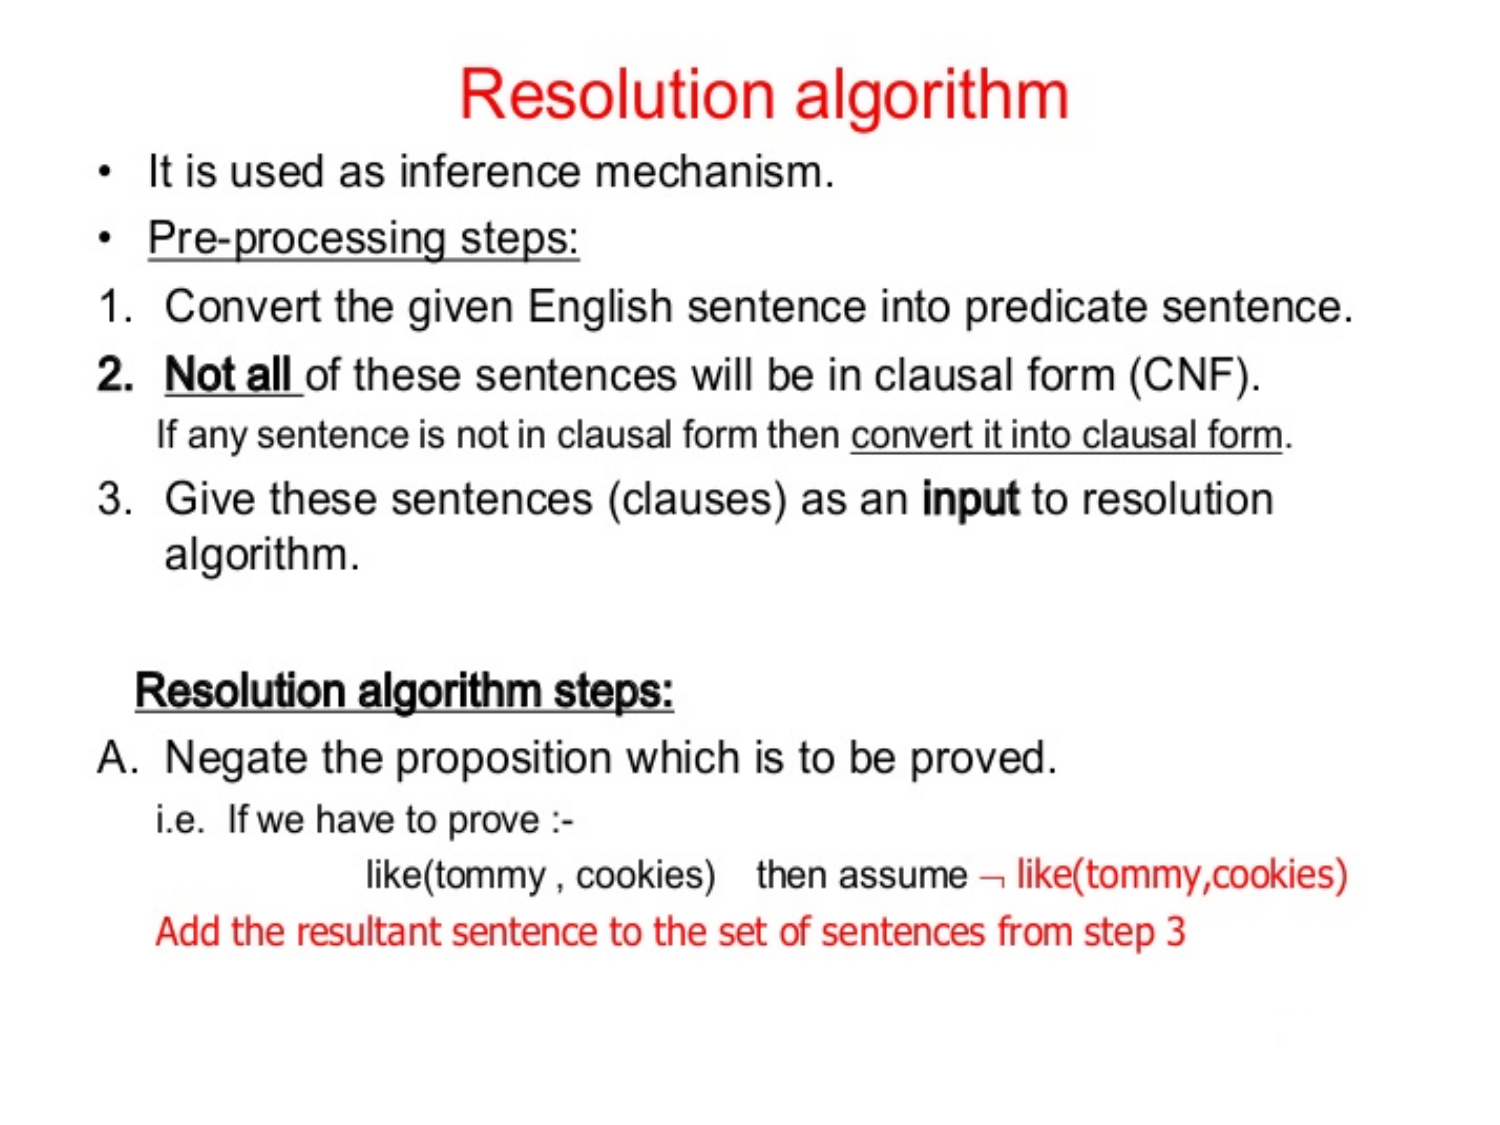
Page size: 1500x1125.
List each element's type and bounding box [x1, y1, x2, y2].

list [87, 37, 1451, 1051]
